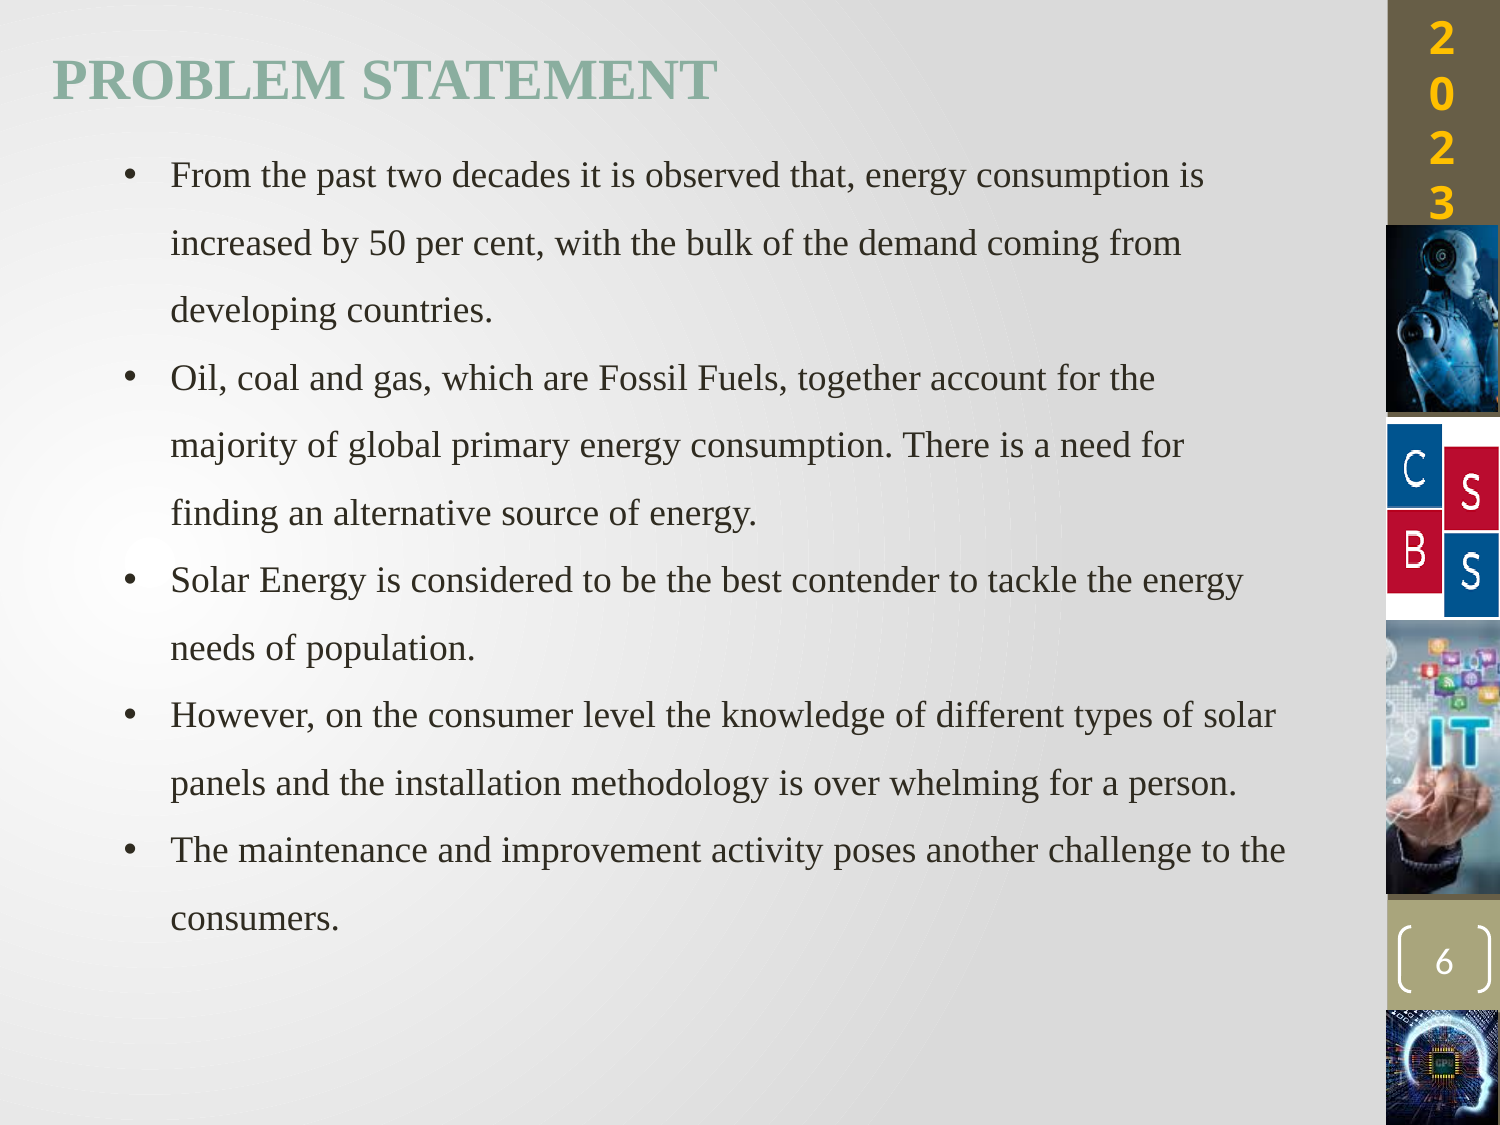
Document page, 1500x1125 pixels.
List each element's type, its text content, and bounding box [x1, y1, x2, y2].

text_box 2 0 2 3 [1386, 1, 1498, 222]
picture [1385, 225, 1498, 412]
slide_number 6 [1397, 925, 1492, 994]
picture [1385, 1009, 1499, 1125]
picture [1385, 416, 1500, 894]
text_box Problem Statement [37, 0, 883, 120]
text_box From the past two decades it is observed that, energy consumption is increased by 50 per cent, with the bulk of the demand coming from developing countries. Oil, coal and gas, which are Fossil Fuels, together account for the majority of global primary energy consumption. There is a need for finding an alternative source of energy. Solar Energy is considered to be the best contender to tackle the energy needs of population. However, on the consumer level the knowledge of different types of solar panels and the installation methodology is over whelming for a person. The maintenance and improvement activity poses another challenge to the consumers. [108, 120, 1306, 1013]
